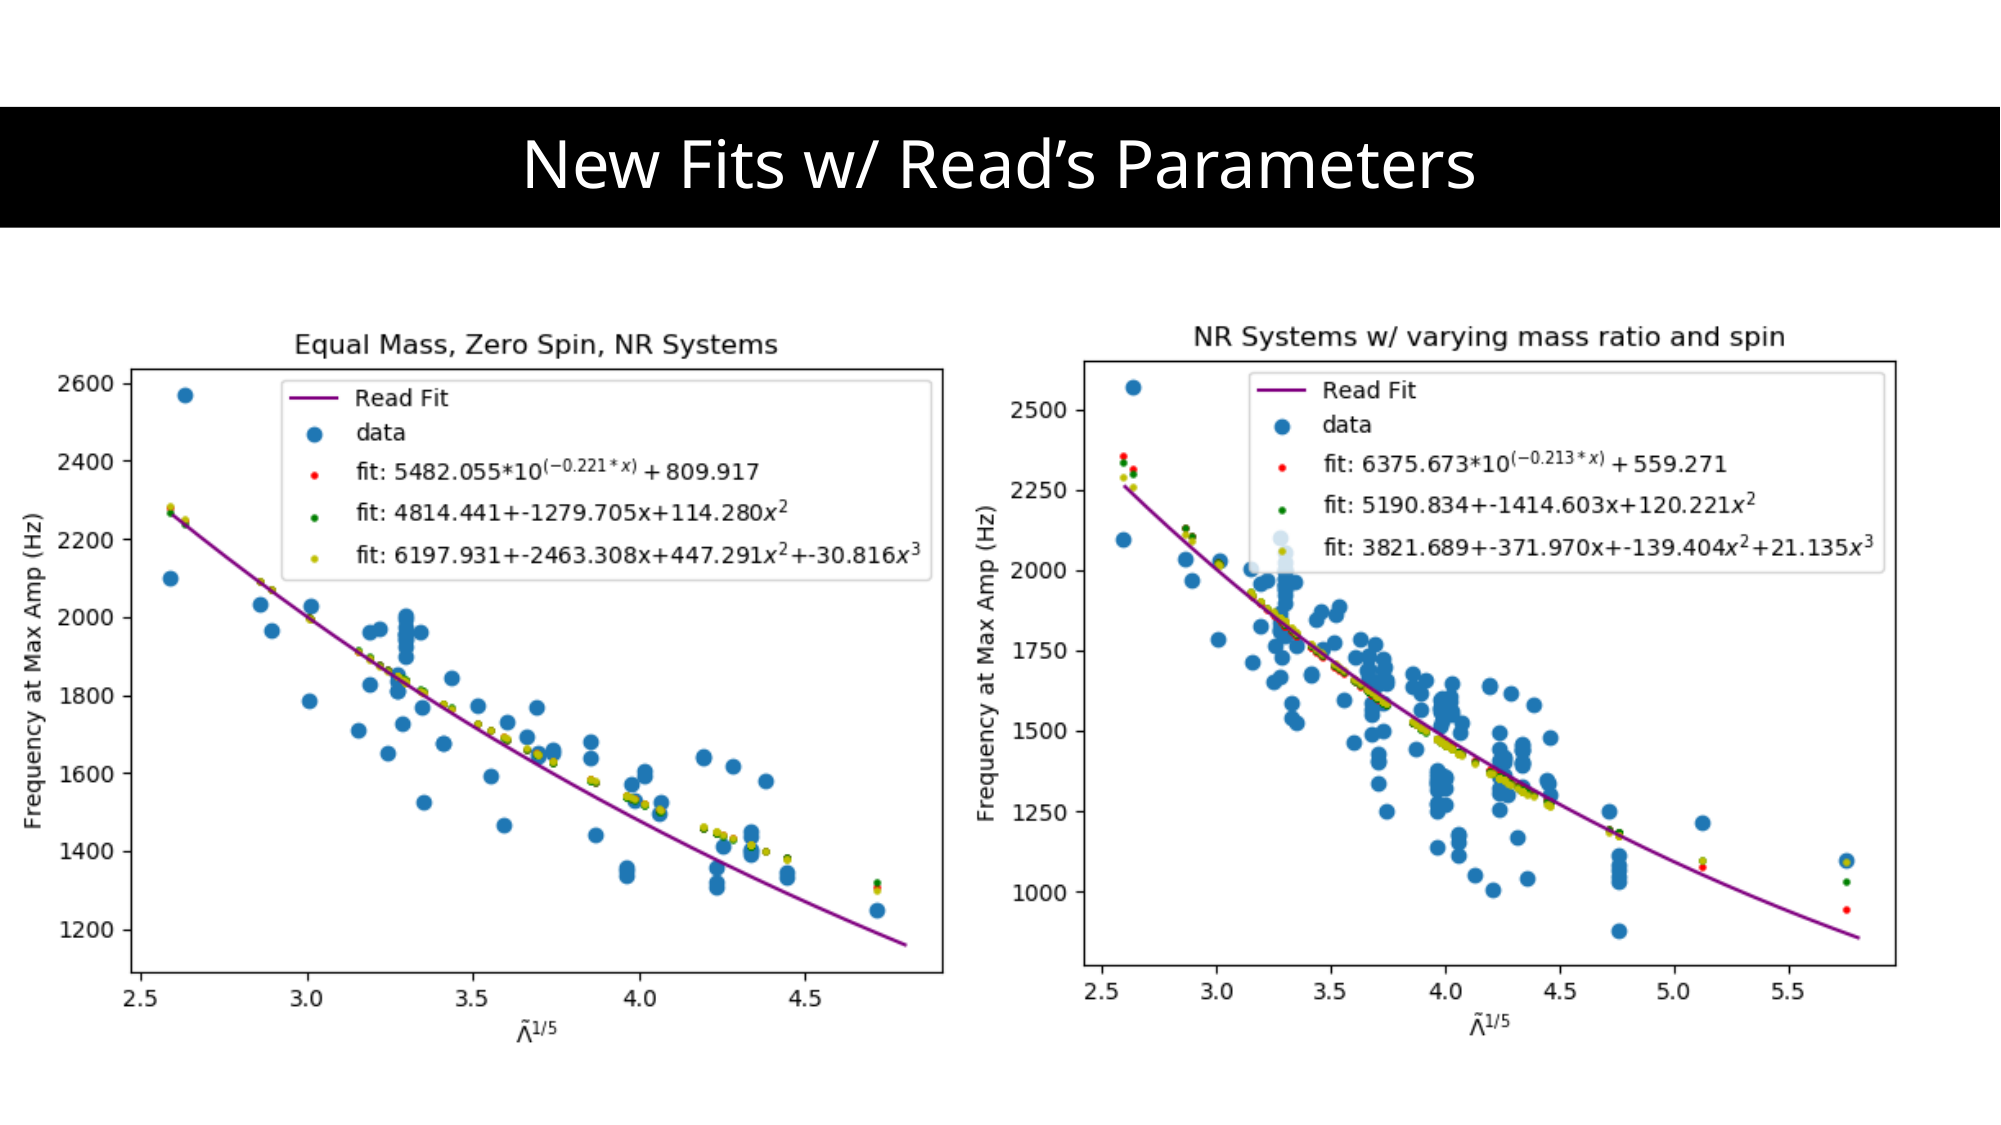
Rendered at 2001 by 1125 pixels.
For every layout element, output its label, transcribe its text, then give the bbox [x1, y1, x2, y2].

text_box [0, 106, 2000, 229]
picture [0, 266, 2000, 1060]
title New Fits w/ Read’s Parameters [80, 105, 1920, 228]
